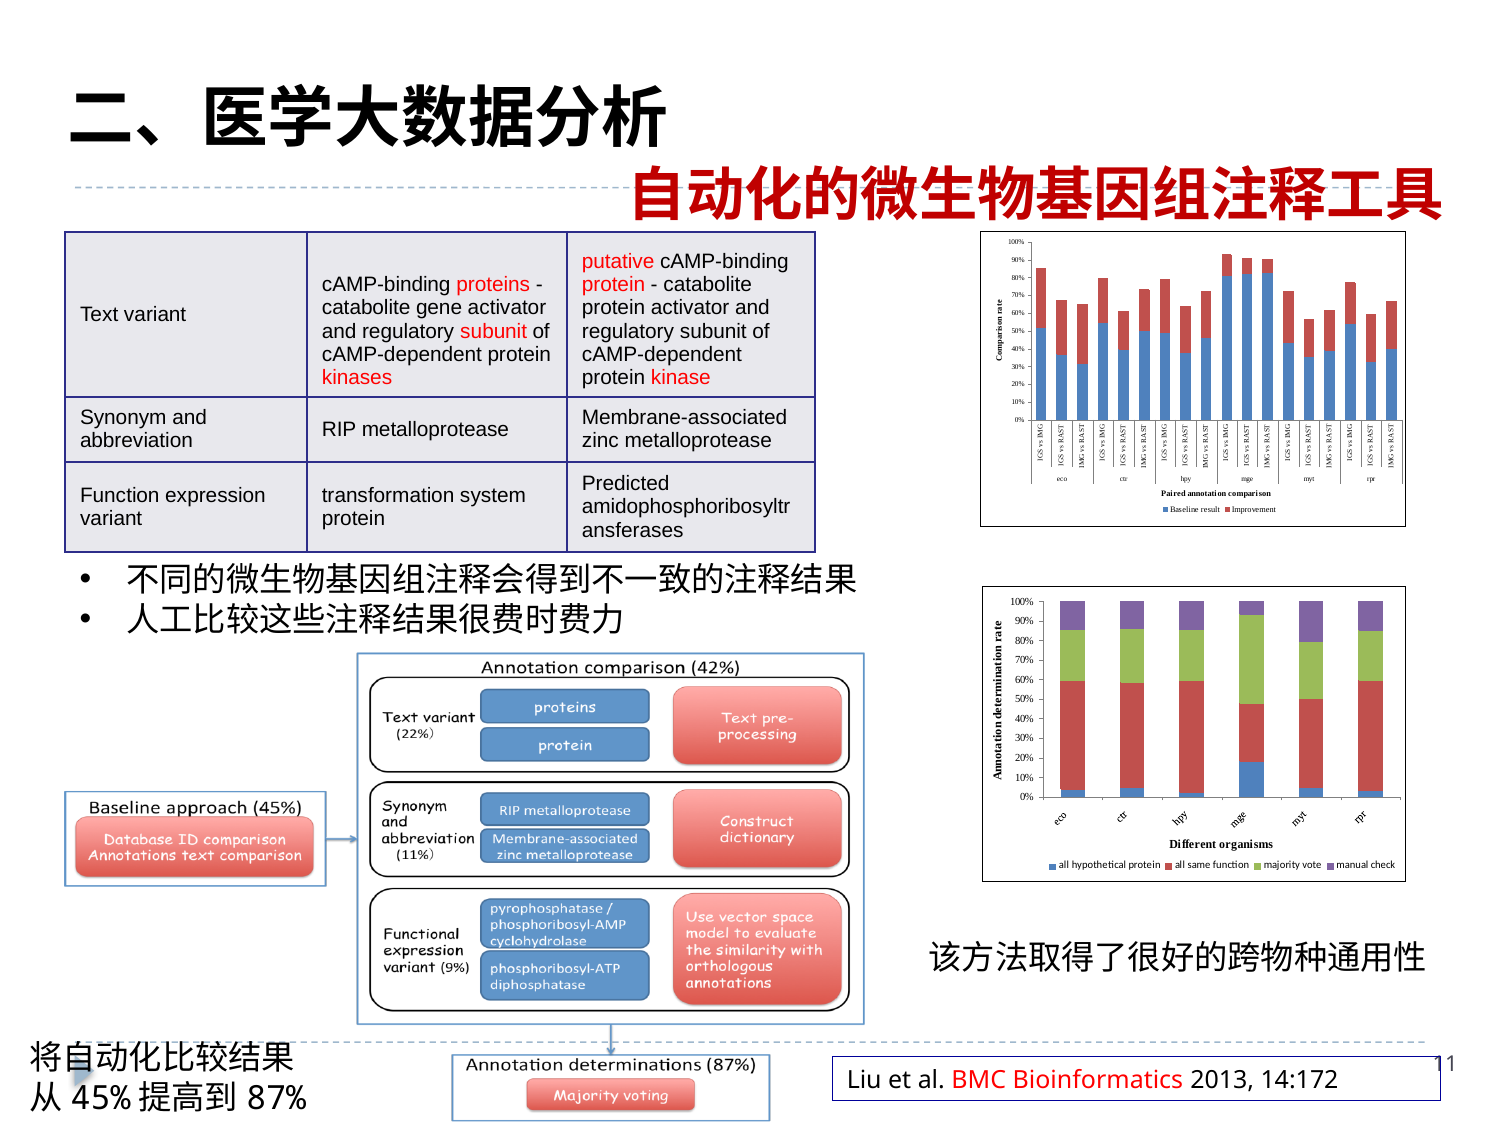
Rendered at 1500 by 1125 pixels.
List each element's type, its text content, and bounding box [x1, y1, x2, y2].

table_header Text variant [66, 233, 306, 396]
slide_number 11 [1417, 1042, 1489, 1103]
table_cell Synonym and abbreviation [66, 398, 306, 461]
table_cell Membrane-associated zinc metalloprotease [568, 398, 814, 461]
text_box 自动化的微生物基因组注释工具 [612, 114, 1459, 235]
table_header putative cAMP-binding protein - catabolite protein activator and regulatory subunit of cAMP-dependent protein kinase [568, 233, 814, 396]
table_cell RIP metalloprotease [308, 398, 566, 461]
table_header cAMP-binding proteins - catabolite gene activator and regulatory subunit of cAMP-dependent protein kinases [308, 233, 566, 396]
text_box 不同的微生物基因组注释会得到不一致的注释结果 人工比较这些注释结果很费时费力 [64, 550, 880, 646]
text_box 二、医学大数据分析 [53, 26, 1313, 162]
table_cell Predicted amidophosphoribosyltransferases [568, 463, 814, 550]
text_box 该方法取得了很好的跨物种通用性 [914, 928, 1465, 984]
text_box 将自动化比较结果 从45%提高到87% [14, 1029, 58, 1124]
table_cell transformation system protein [308, 463, 566, 550]
picture [979, 231, 1406, 528]
table_cell Function expression variant [66, 463, 306, 550]
picture [981, 585, 1406, 882]
picture [64, 652, 866, 1125]
text_box Liu et al. BMC Bioinformatics 2013, 14:172 [872, 1056, 1417, 1101]
